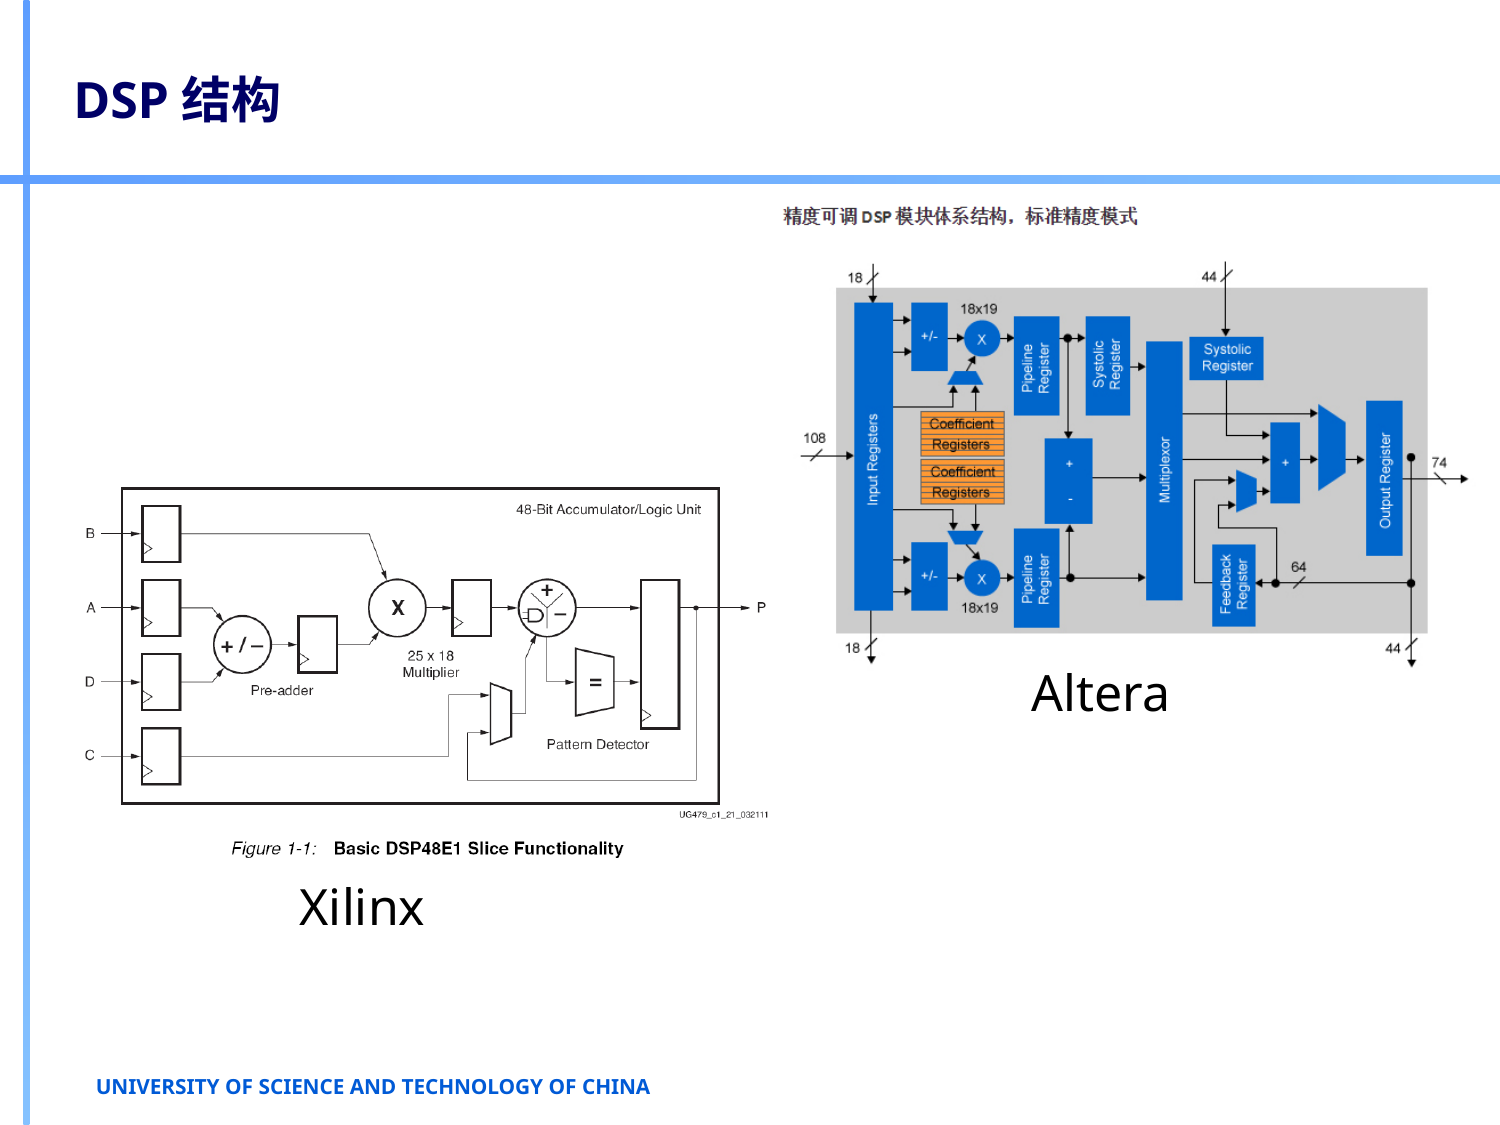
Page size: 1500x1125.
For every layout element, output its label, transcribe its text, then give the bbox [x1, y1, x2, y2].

title DSP结构 [58, 33, 1409, 164]
text_box Altera [1016, 706, 1233, 729]
picture [74, 191, 1495, 864]
text_box Xilinx [285, 875, 519, 943]
